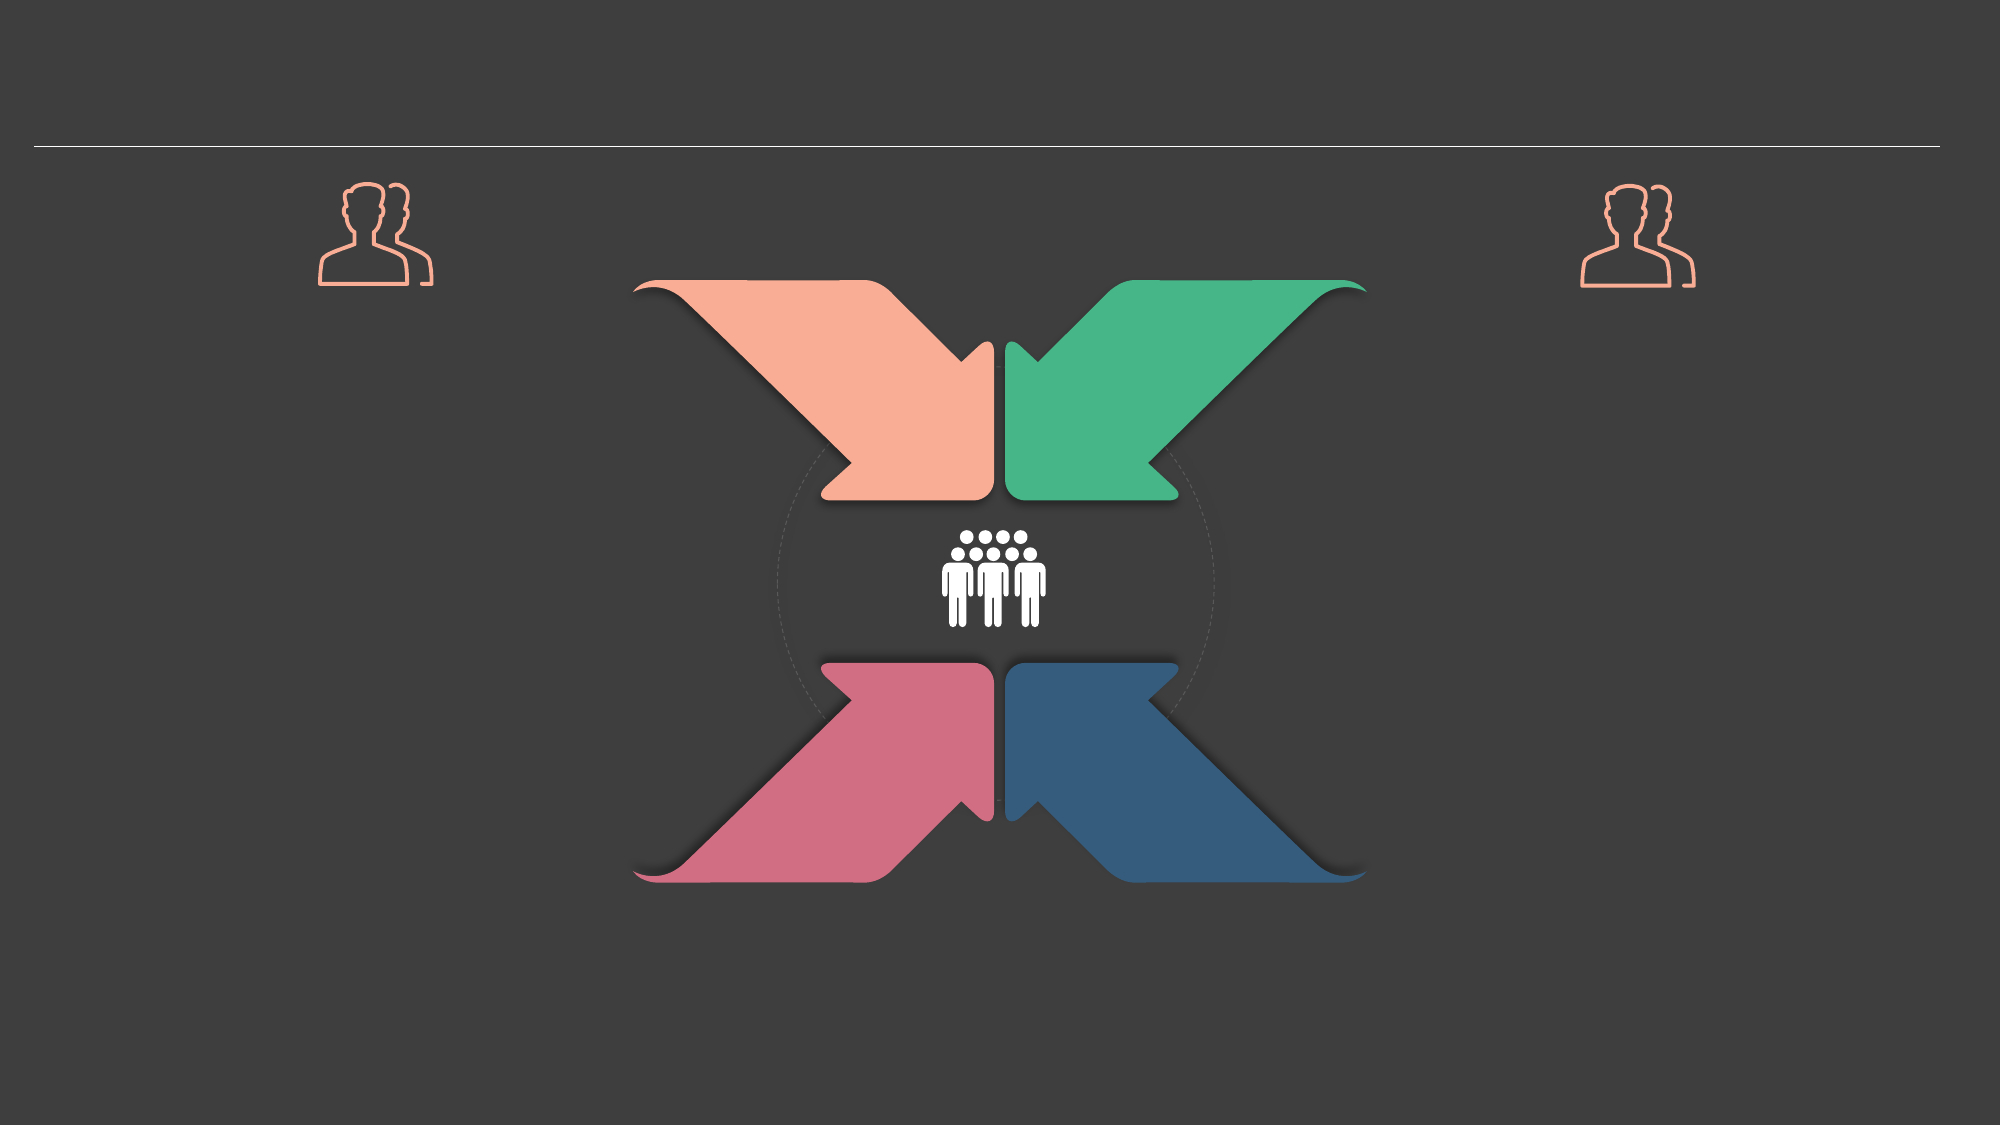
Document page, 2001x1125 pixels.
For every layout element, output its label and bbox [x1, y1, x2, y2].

text_box [318, 182, 434, 286]
text_box [632, 277, 1367, 887]
text_box [1580, 183, 1696, 288]
